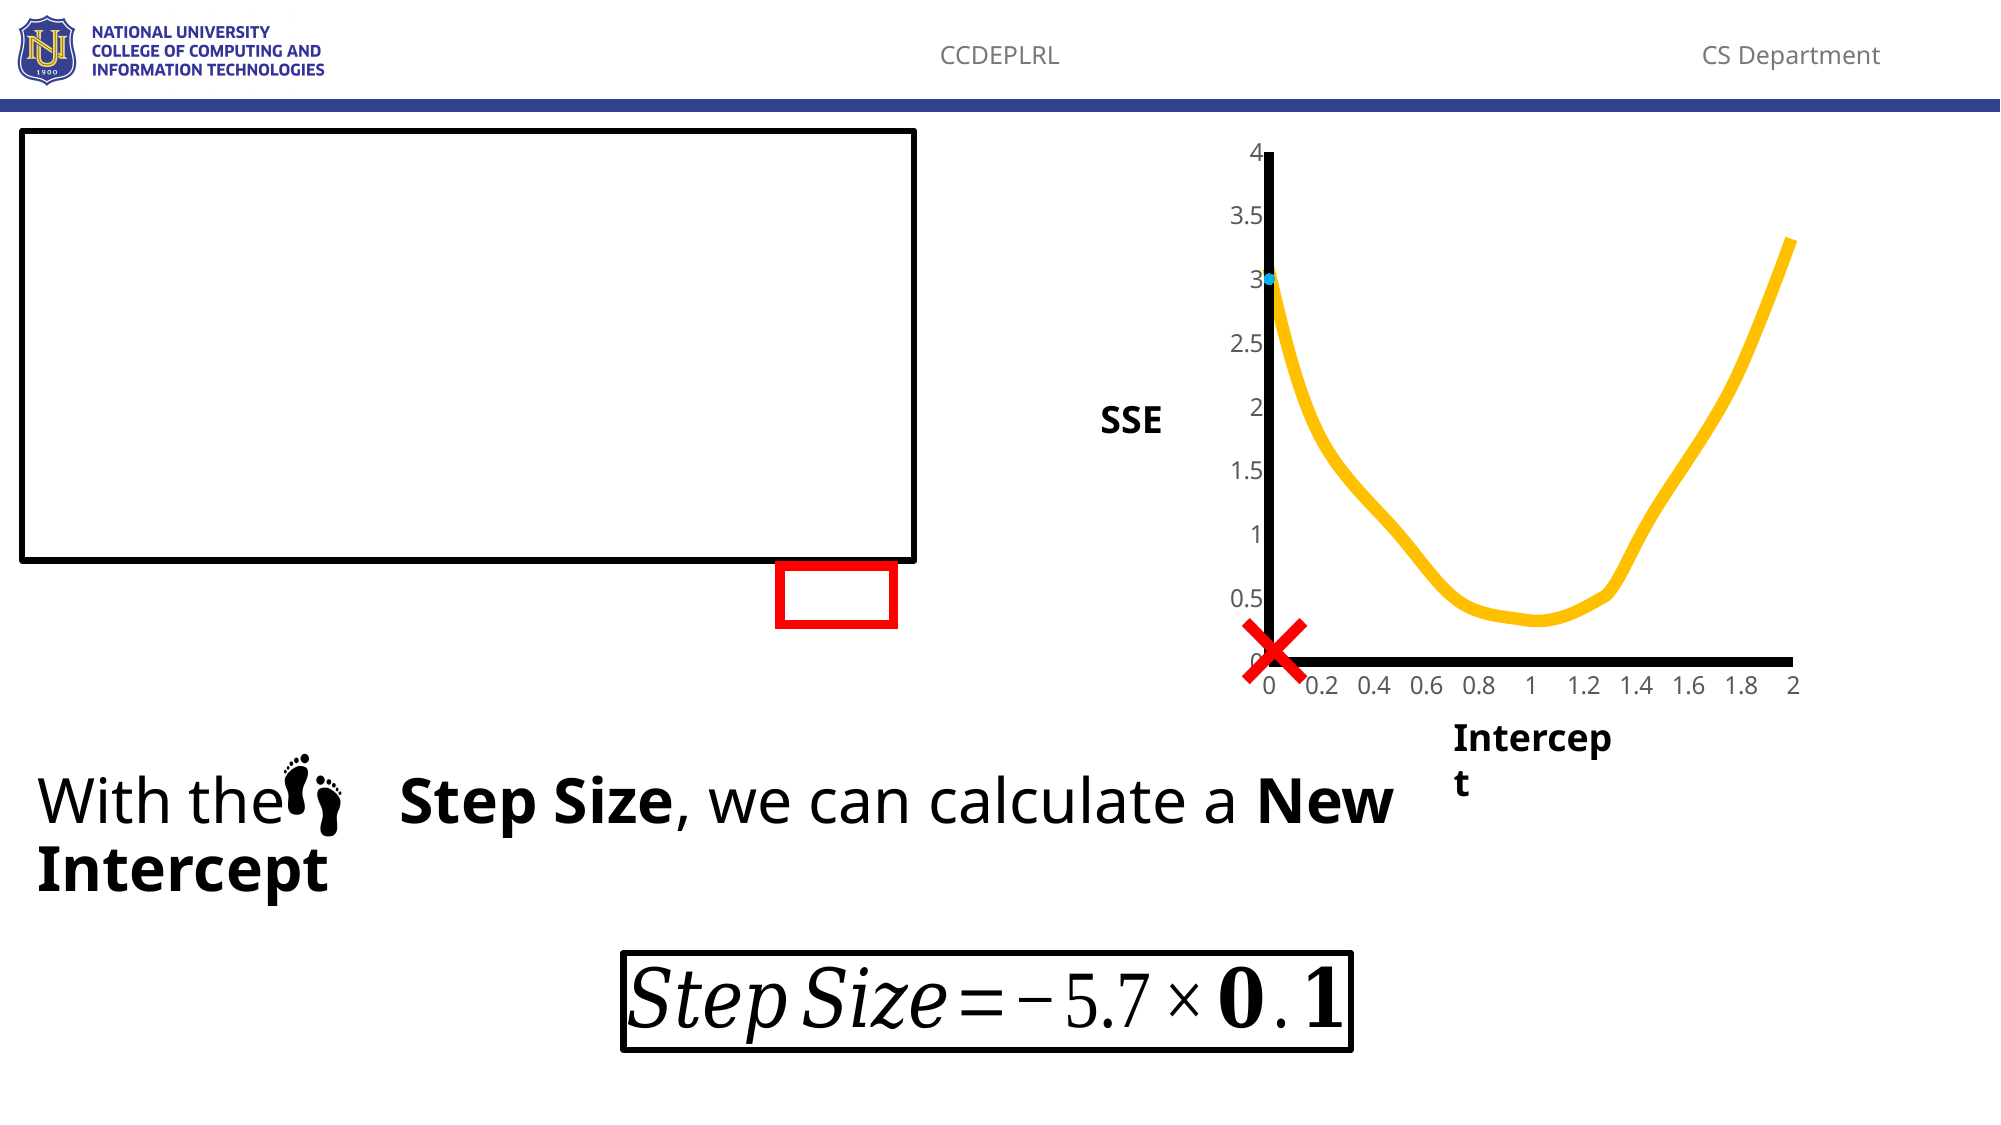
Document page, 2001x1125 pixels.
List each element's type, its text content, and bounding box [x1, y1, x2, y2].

text_box Intercept [1438, 706, 1642, 812]
picture [267, 750, 358, 840]
text_box [778, 564, 895, 626]
chart [1229, 133, 1801, 704]
picture [0, 0, 337, 99]
text_box SSE [1085, 388, 1229, 449]
text_box With the Step Size, we can calculate a New Intercept [22, 762, 1507, 852]
picture [1229, 606, 1319, 696]
